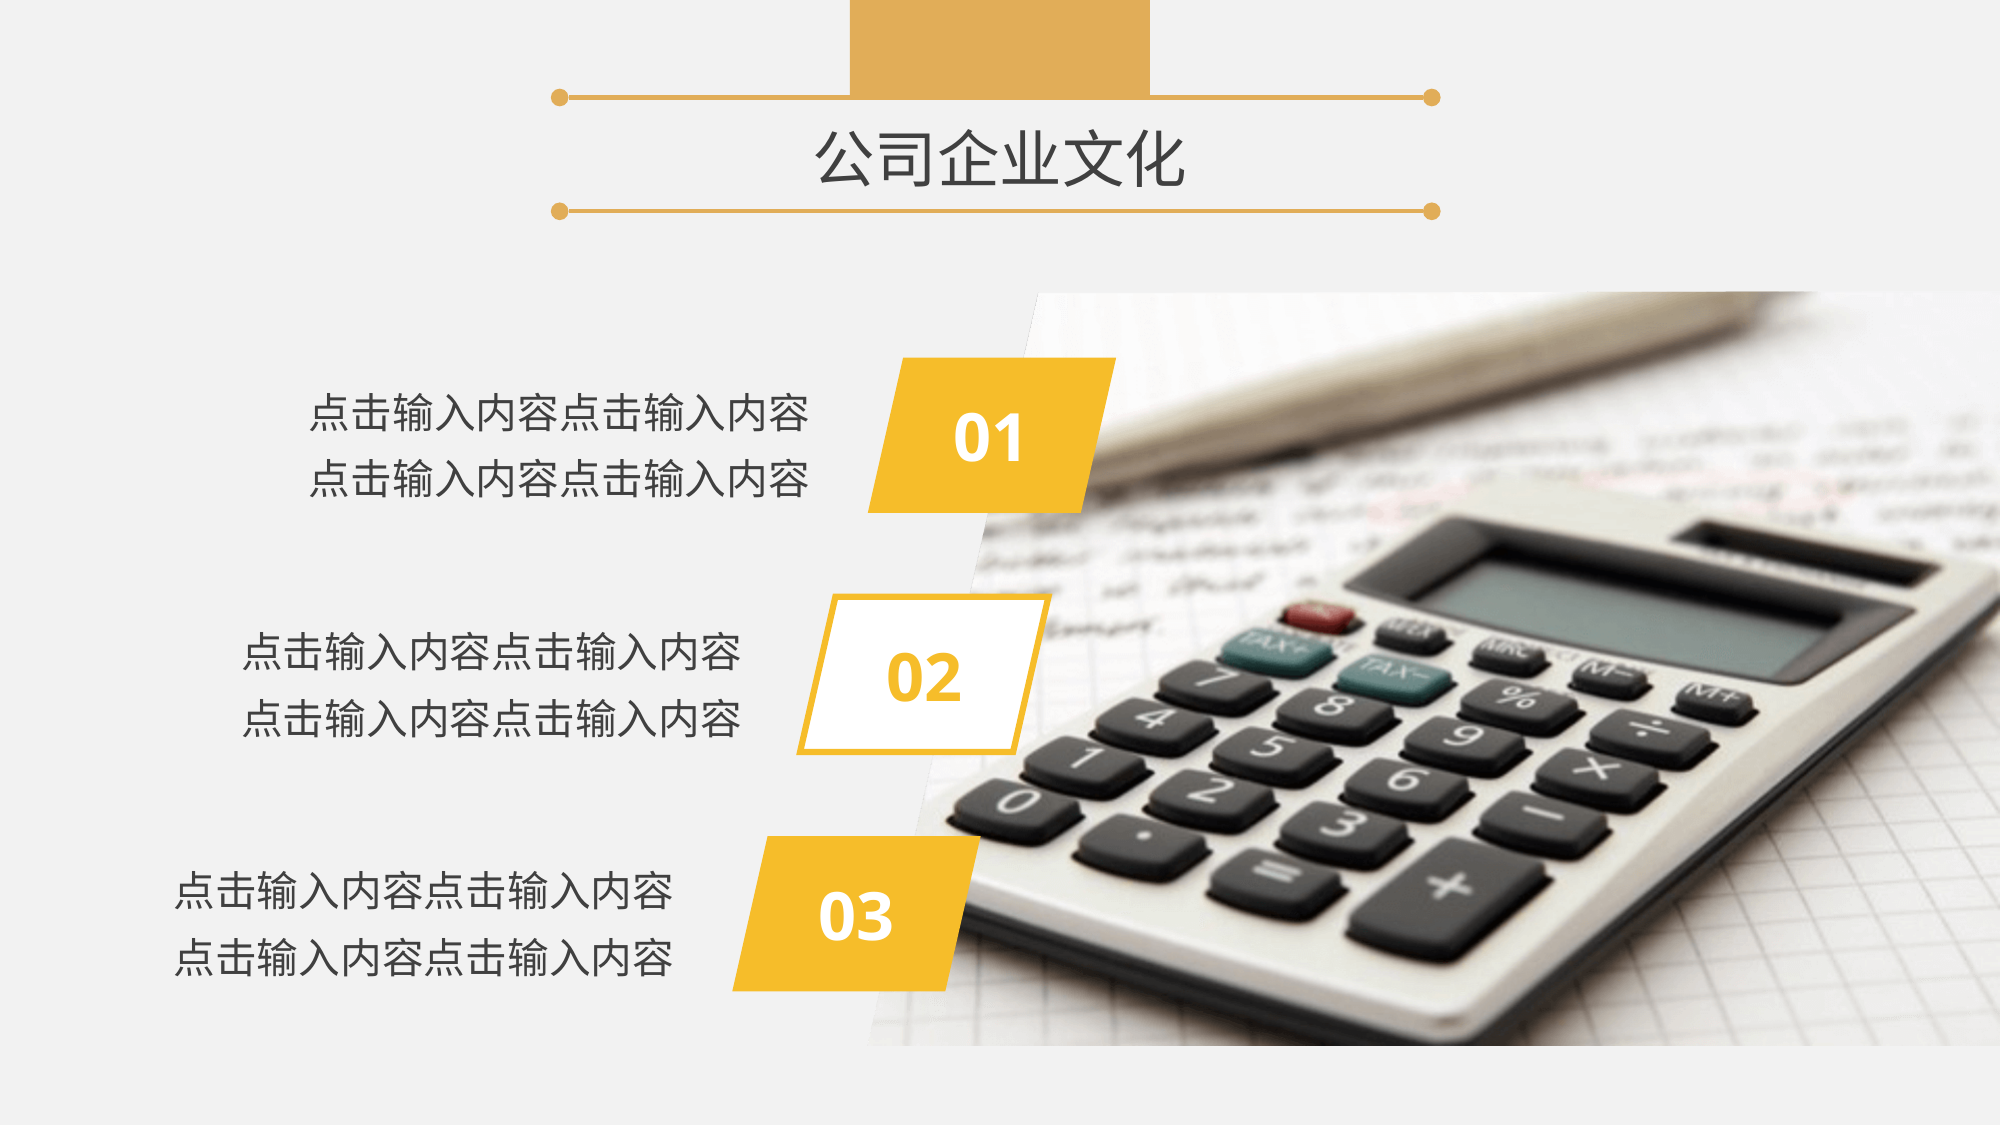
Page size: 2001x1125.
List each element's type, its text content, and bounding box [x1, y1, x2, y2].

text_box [291, 357, 1117, 513]
text_box [1422, 201, 1442, 222]
text_box [1422, 87, 1442, 108]
text_box [549, 201, 570, 222]
picture [867, 291, 2000, 1046]
text_box [849, 0, 1151, 95]
text_box 公司企业文化 [797, 113, 1203, 203]
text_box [224, 596, 1049, 753]
text_box [549, 87, 570, 108]
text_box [156, 836, 981, 992]
